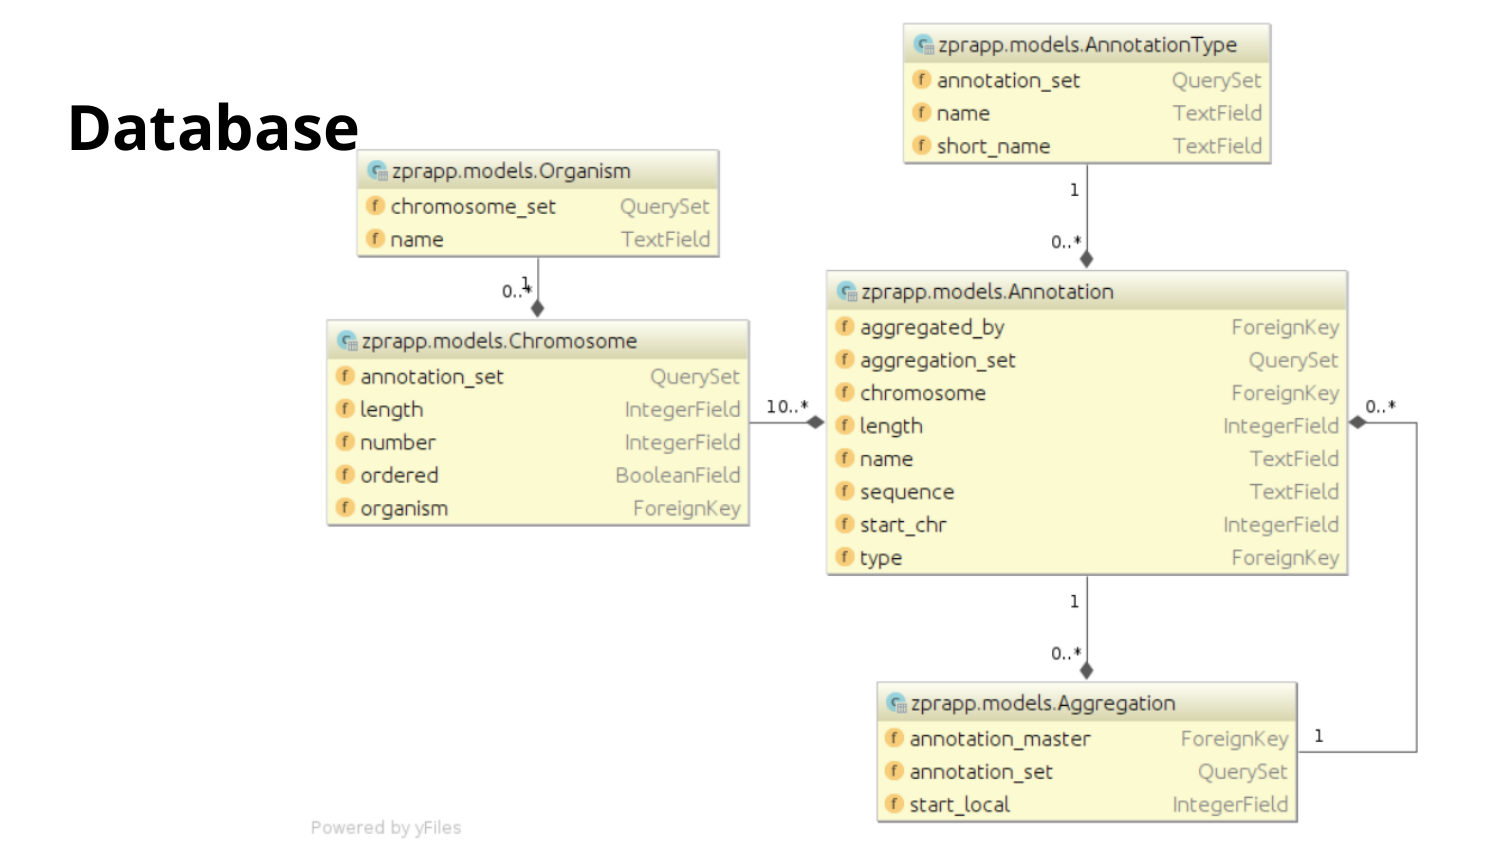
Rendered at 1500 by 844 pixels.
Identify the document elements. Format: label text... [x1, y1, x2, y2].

title Database [51, 72, 300, 176]
picture [305, 9, 1483, 844]
